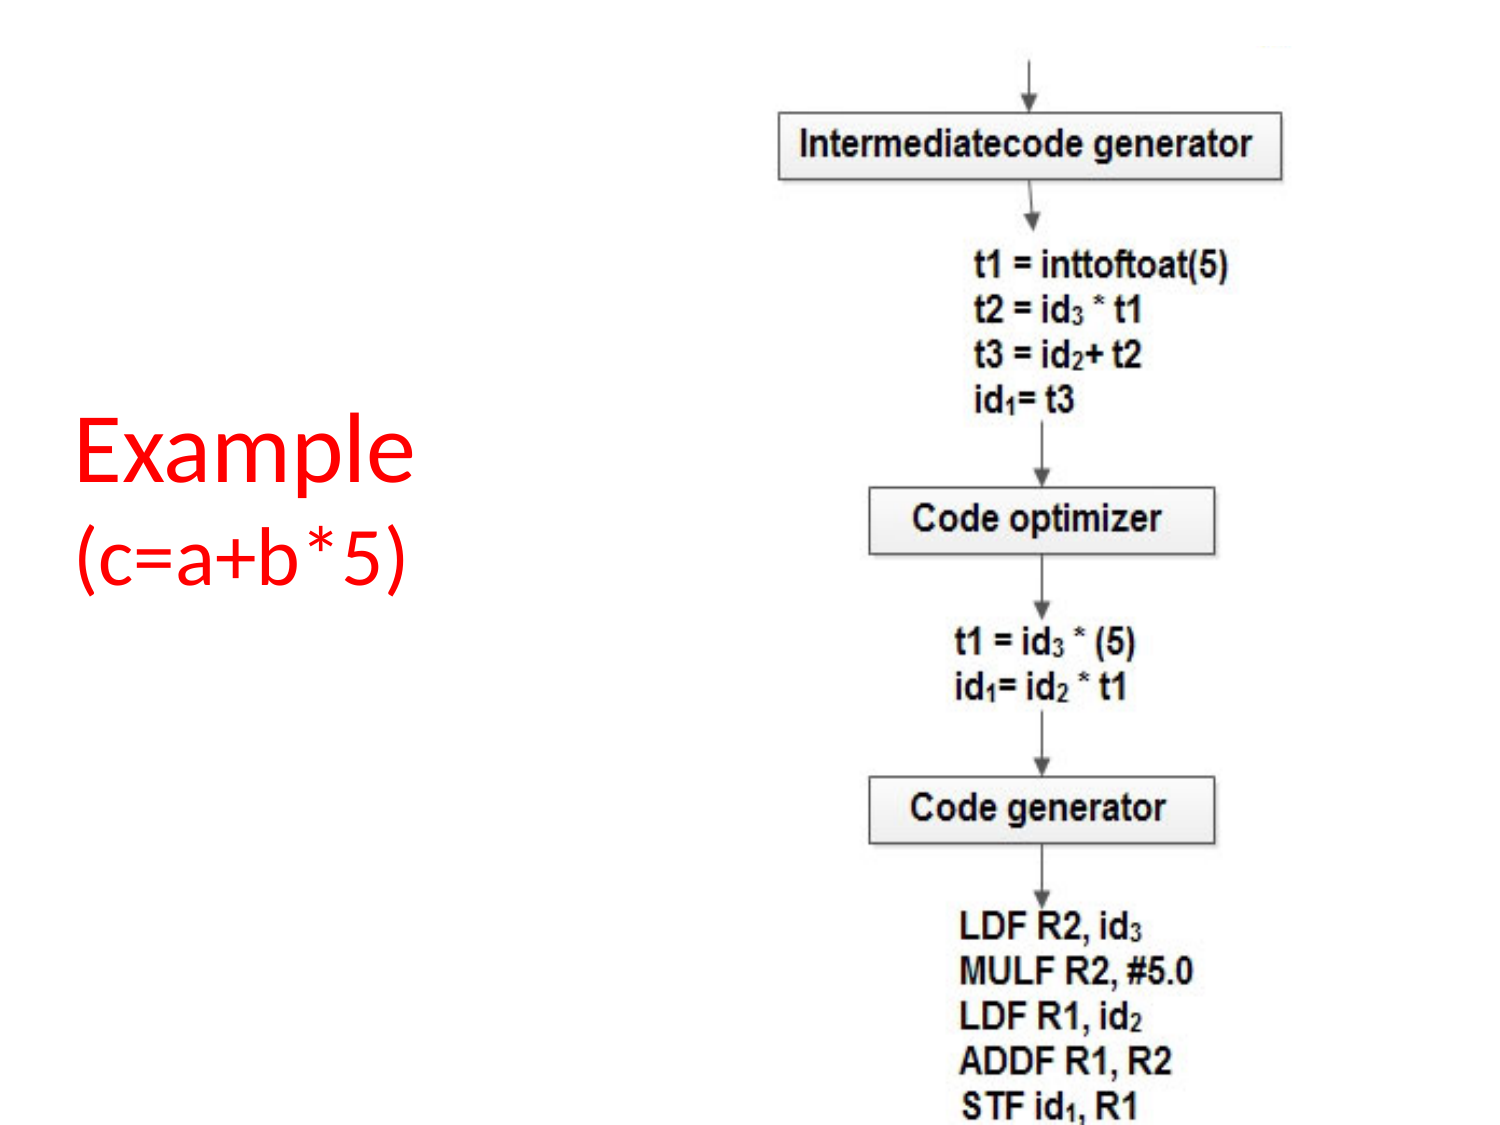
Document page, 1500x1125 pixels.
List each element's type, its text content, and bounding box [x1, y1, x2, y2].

text_box Example (c=a+b*5) [58, 375, 586, 610]
picture [702, 46, 1395, 1125]
